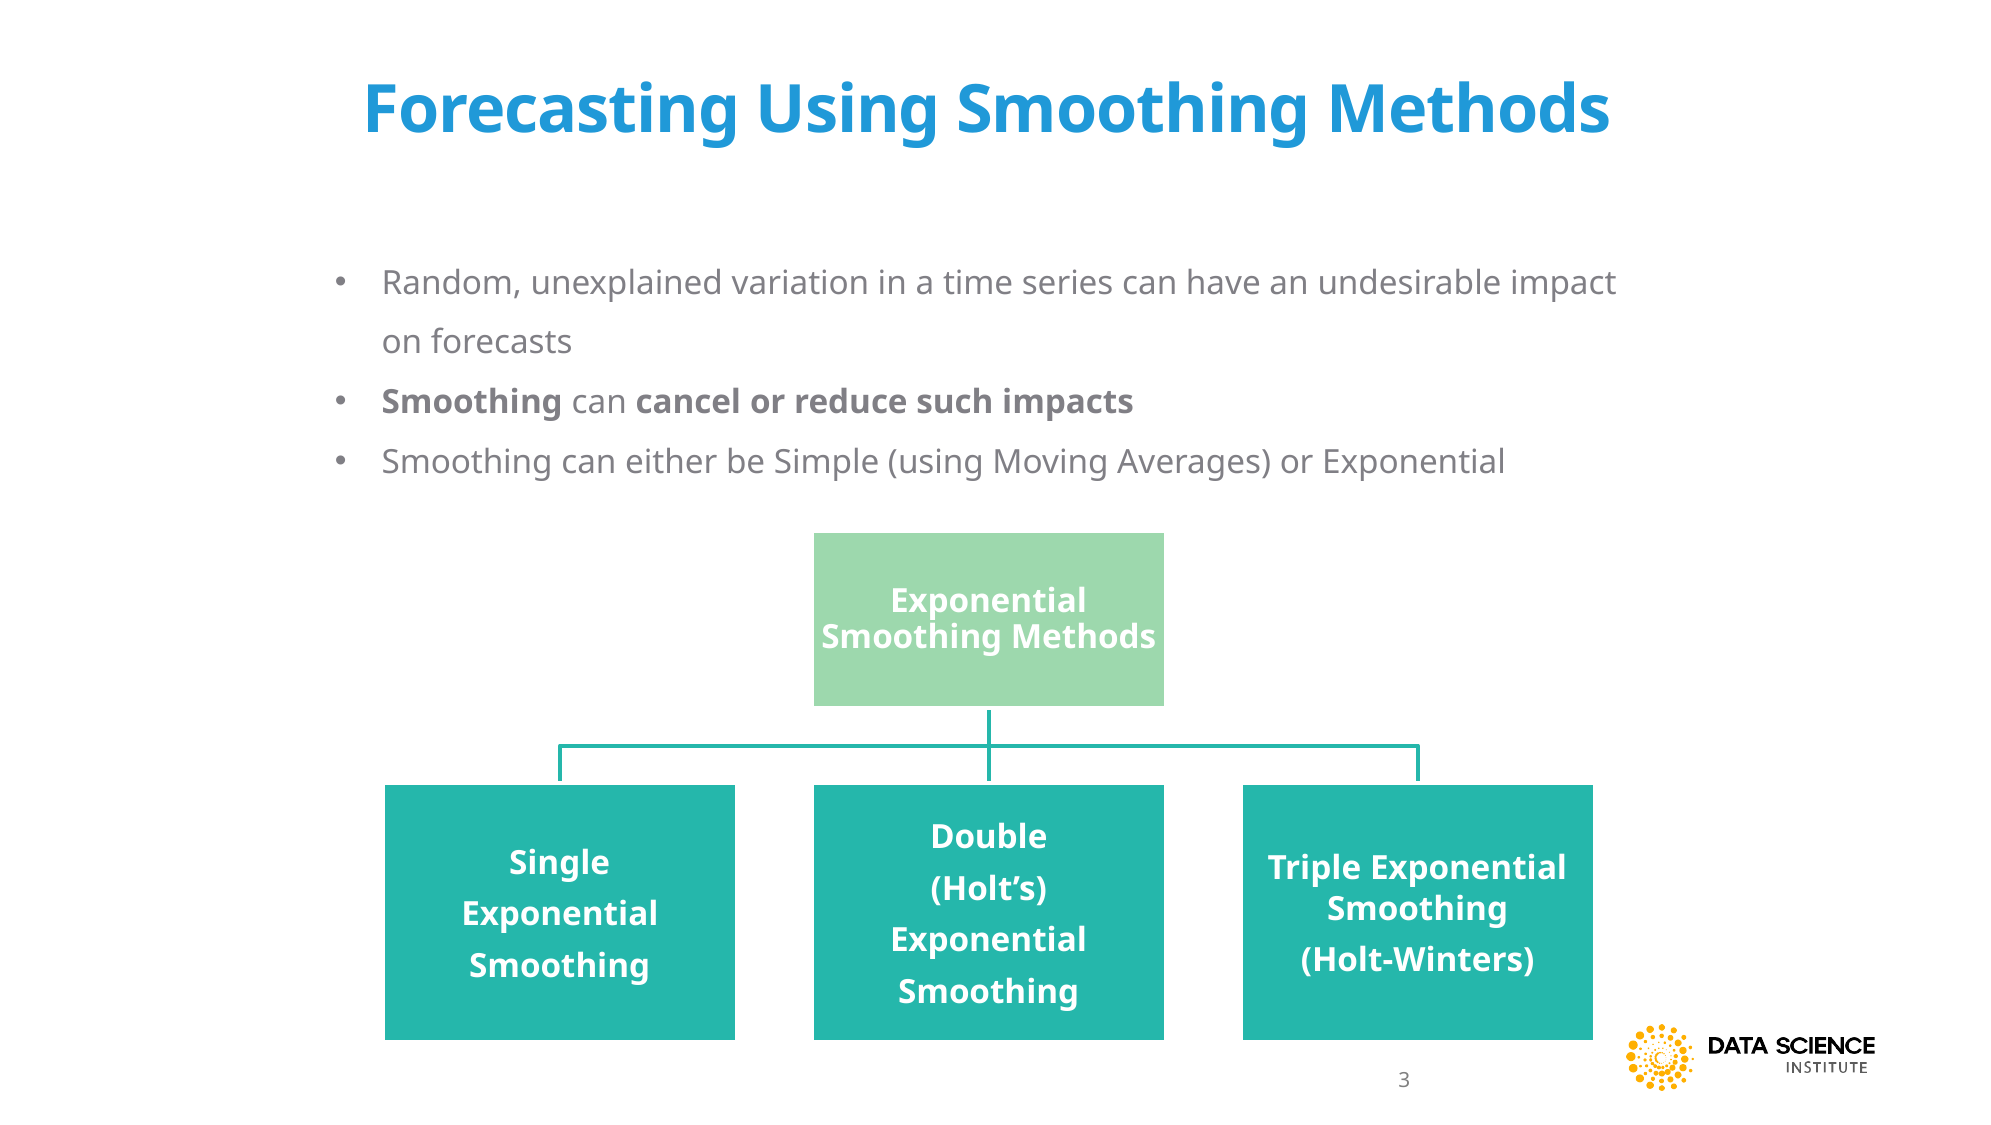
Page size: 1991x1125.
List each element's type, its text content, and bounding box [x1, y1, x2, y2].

picture [1804, 1061, 1811, 1073]
picture [1828, 1037, 1844, 1054]
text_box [382, 523, 1596, 1051]
picture [1792, 1062, 1801, 1073]
picture [1776, 1037, 1808, 1054]
picture [1839, 1062, 1847, 1073]
picture [1860, 1062, 1867, 1073]
picture [1845, 1037, 1862, 1054]
slide_number 3 [1074, 1059, 1425, 1103]
picture [1626, 1024, 1694, 1091]
title Forecasting Using Smoothing Methods [320, 44, 1671, 178]
text_box Random, unexplained variation in a time series can have an undesirable impact on forecasts Smoothing can cancel or reduce such impacts Smoothing can either be Simple (using Moving Averages) or Exponential [320, 233, 1670, 488]
